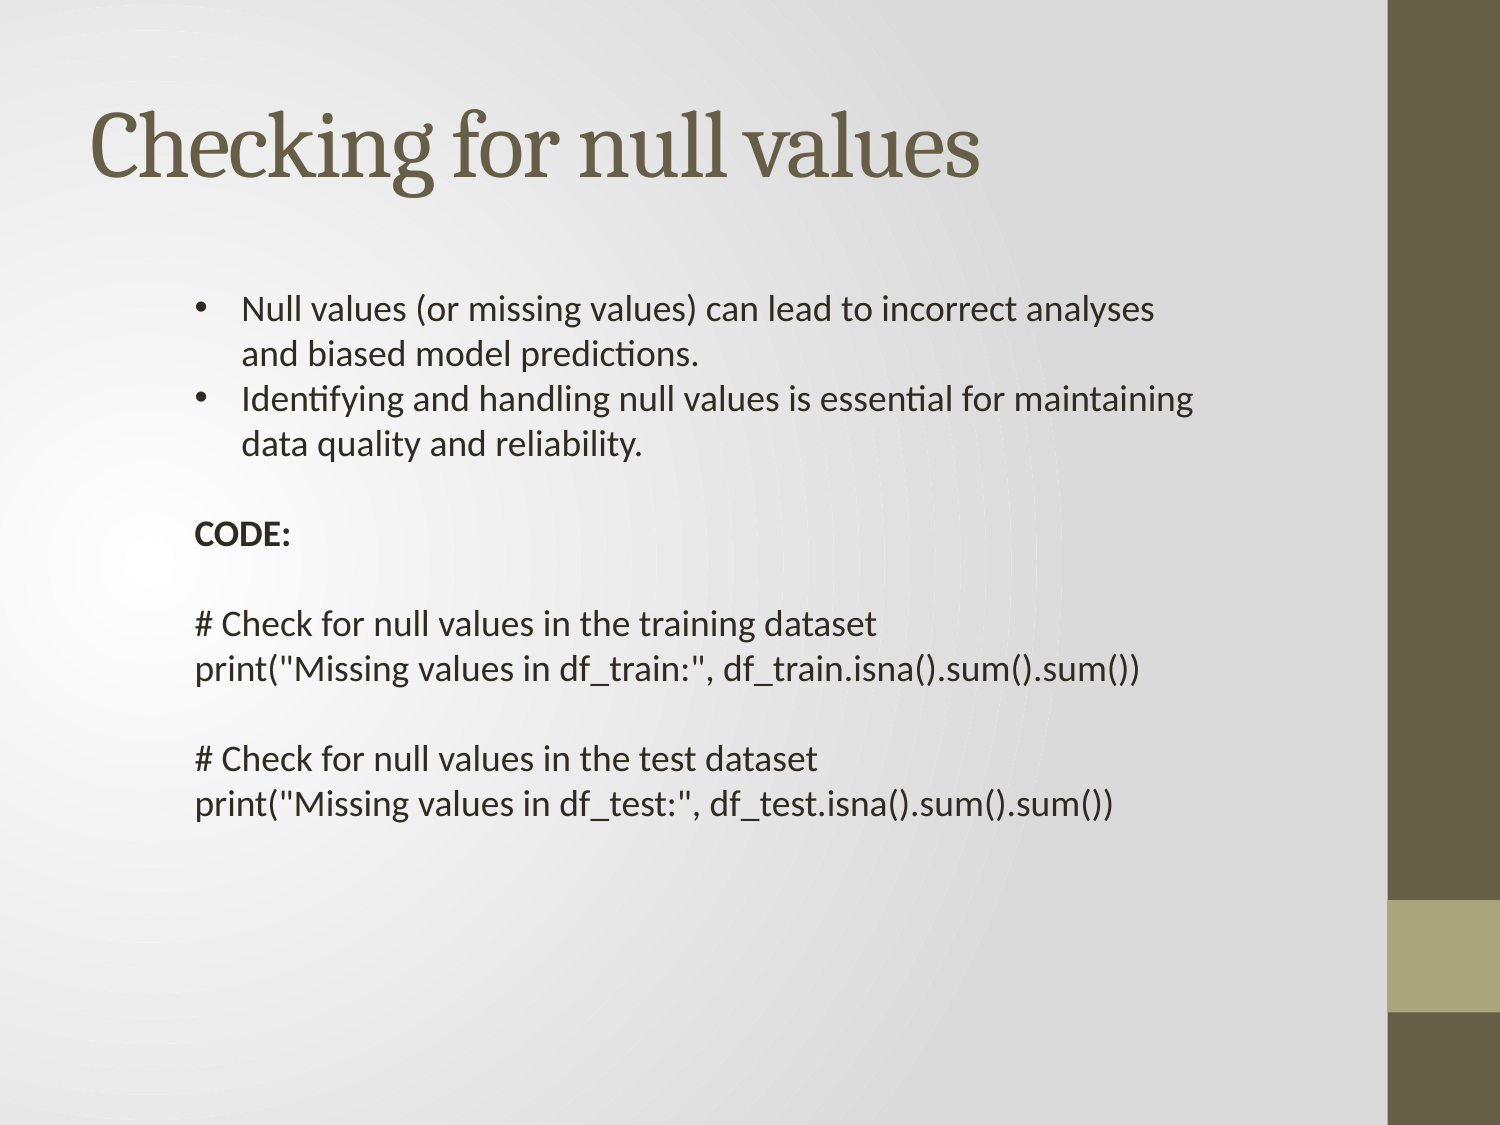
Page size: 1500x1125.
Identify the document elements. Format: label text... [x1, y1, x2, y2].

text_box Null values (or missing values) can lead to incorrect analyses and biased model predictions. Identifying and handling null values is essential for maintaining data quality and reliability. CODE: # Check for null values in the training dataset print("Missing values in df_train:", df_train.isna().sum().sum()) # Check for null values in the test dataset print("Missing values in df_test:", df_test.isna().sum().sum()) [104, 276, 1235, 877]
title Checking for null values [75, 45, 1325, 233]
